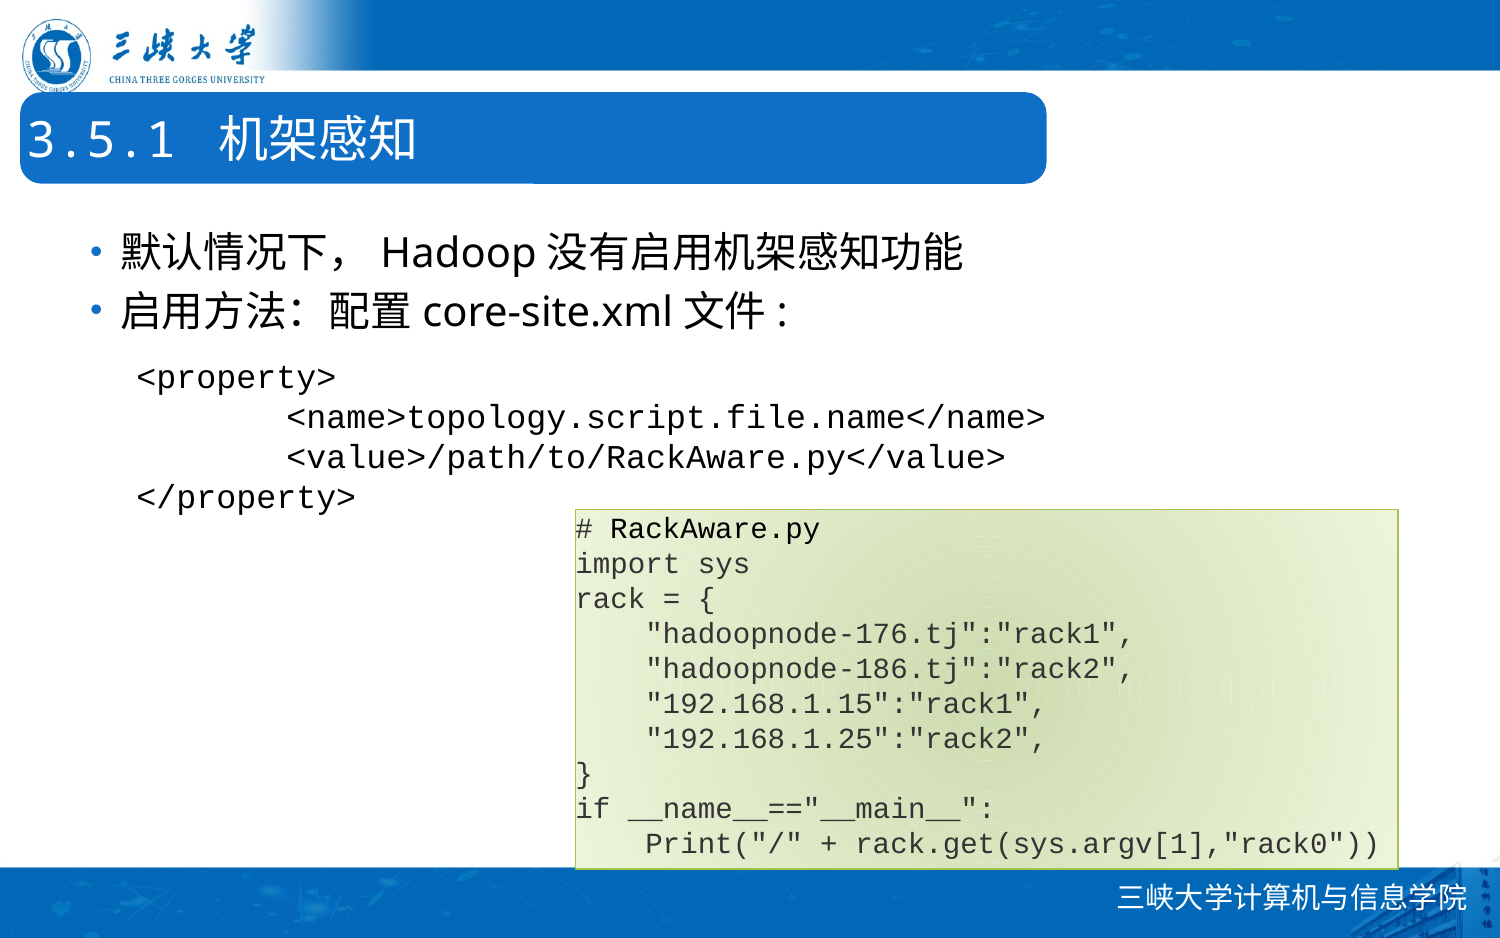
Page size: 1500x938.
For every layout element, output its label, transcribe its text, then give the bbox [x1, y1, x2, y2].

picture [0, 0, 1500, 938]
text_box <property> <name>topology.script.file.name</name> <value>/path/to/RackAware.py</value> </property> [121, 355, 1082, 515]
text_box 3.5.1 机架感知 [20, 92, 1047, 184]
list 默认情况下，Hadoop没有启用机架感知功能 启用方法：配置core-site.xml文件: [75, 218, 1425, 863]
text_box # RackAware.py import sys rack = { "hadoopnode-176.tj":"rack1", "hadoopnode-186.tj":"rack2", "192.168.1.15":"rack1", "192.168.1.25":"rack2", } if __name__=="__main__": Print("/" + rack.get(sys.argv[1],"rack0")) [575, 509, 1399, 870]
